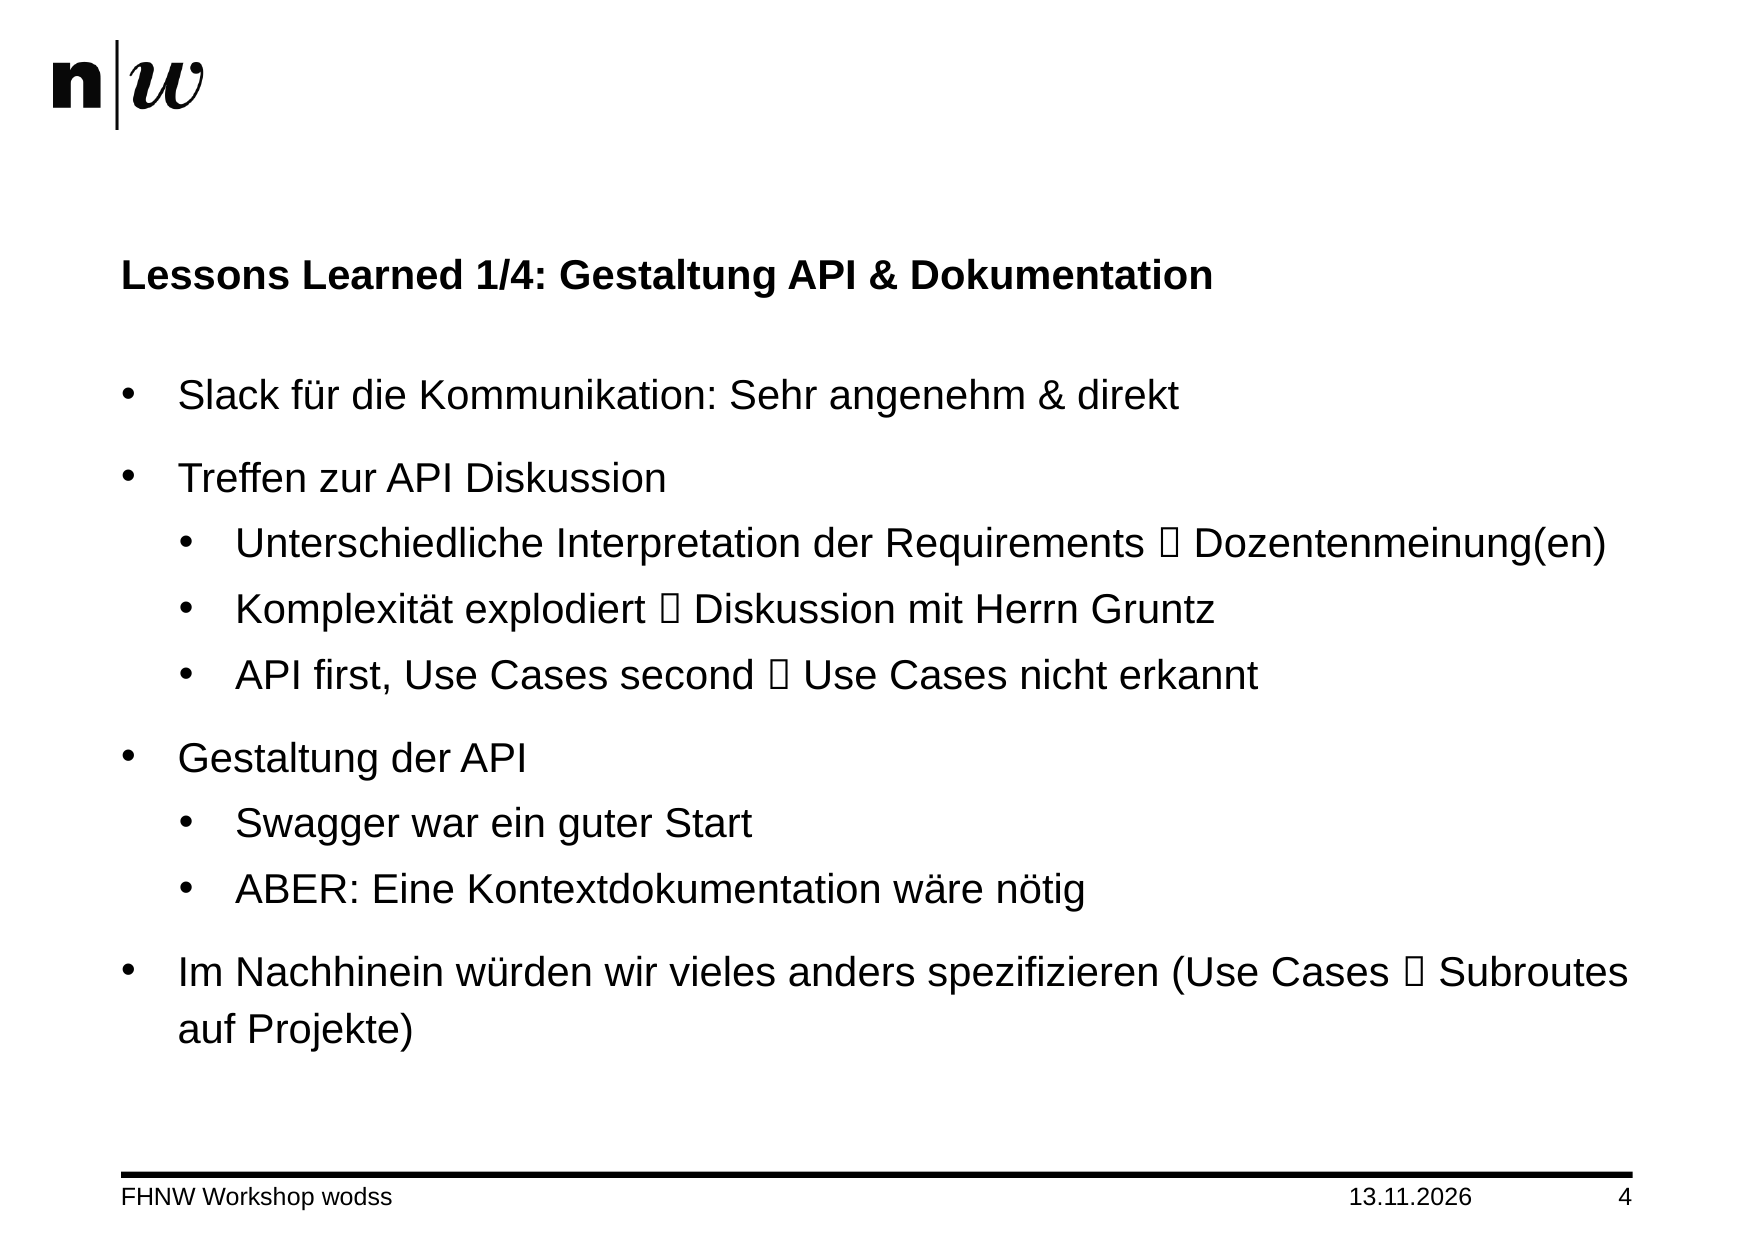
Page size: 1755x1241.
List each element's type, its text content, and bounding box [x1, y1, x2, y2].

title Lessons Learned 1/4: Gestaltung API & Dokumentation [120, 247, 1633, 307]
list Slack für die Kommunikation: Sehr angenehm & direkt Treffen zur API Diskussion Unterschiedliche Interpretation der Requirements  Dozentenmeinung(en) Komplexität explodiert  Diskussion mit Herrn Gruntz API first, Use Cases second  Use Cases nicht erkannt Gestaltung der API Swagger war ein guter Start ABER: Eine Kontextdokumentation wäre nötig Im Nachhinein würden wir vieles anders spezifizieren (Use Cases  Subroutes auf Projekte) [121, 360, 1633, 1093]
footer FHNW Workshop wodss [120, 1180, 1349, 1211]
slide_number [1349, 1180, 1490, 1211]
slide_number 4 [1490, 1180, 1633, 1211]
picture [53, 40, 204, 130]
